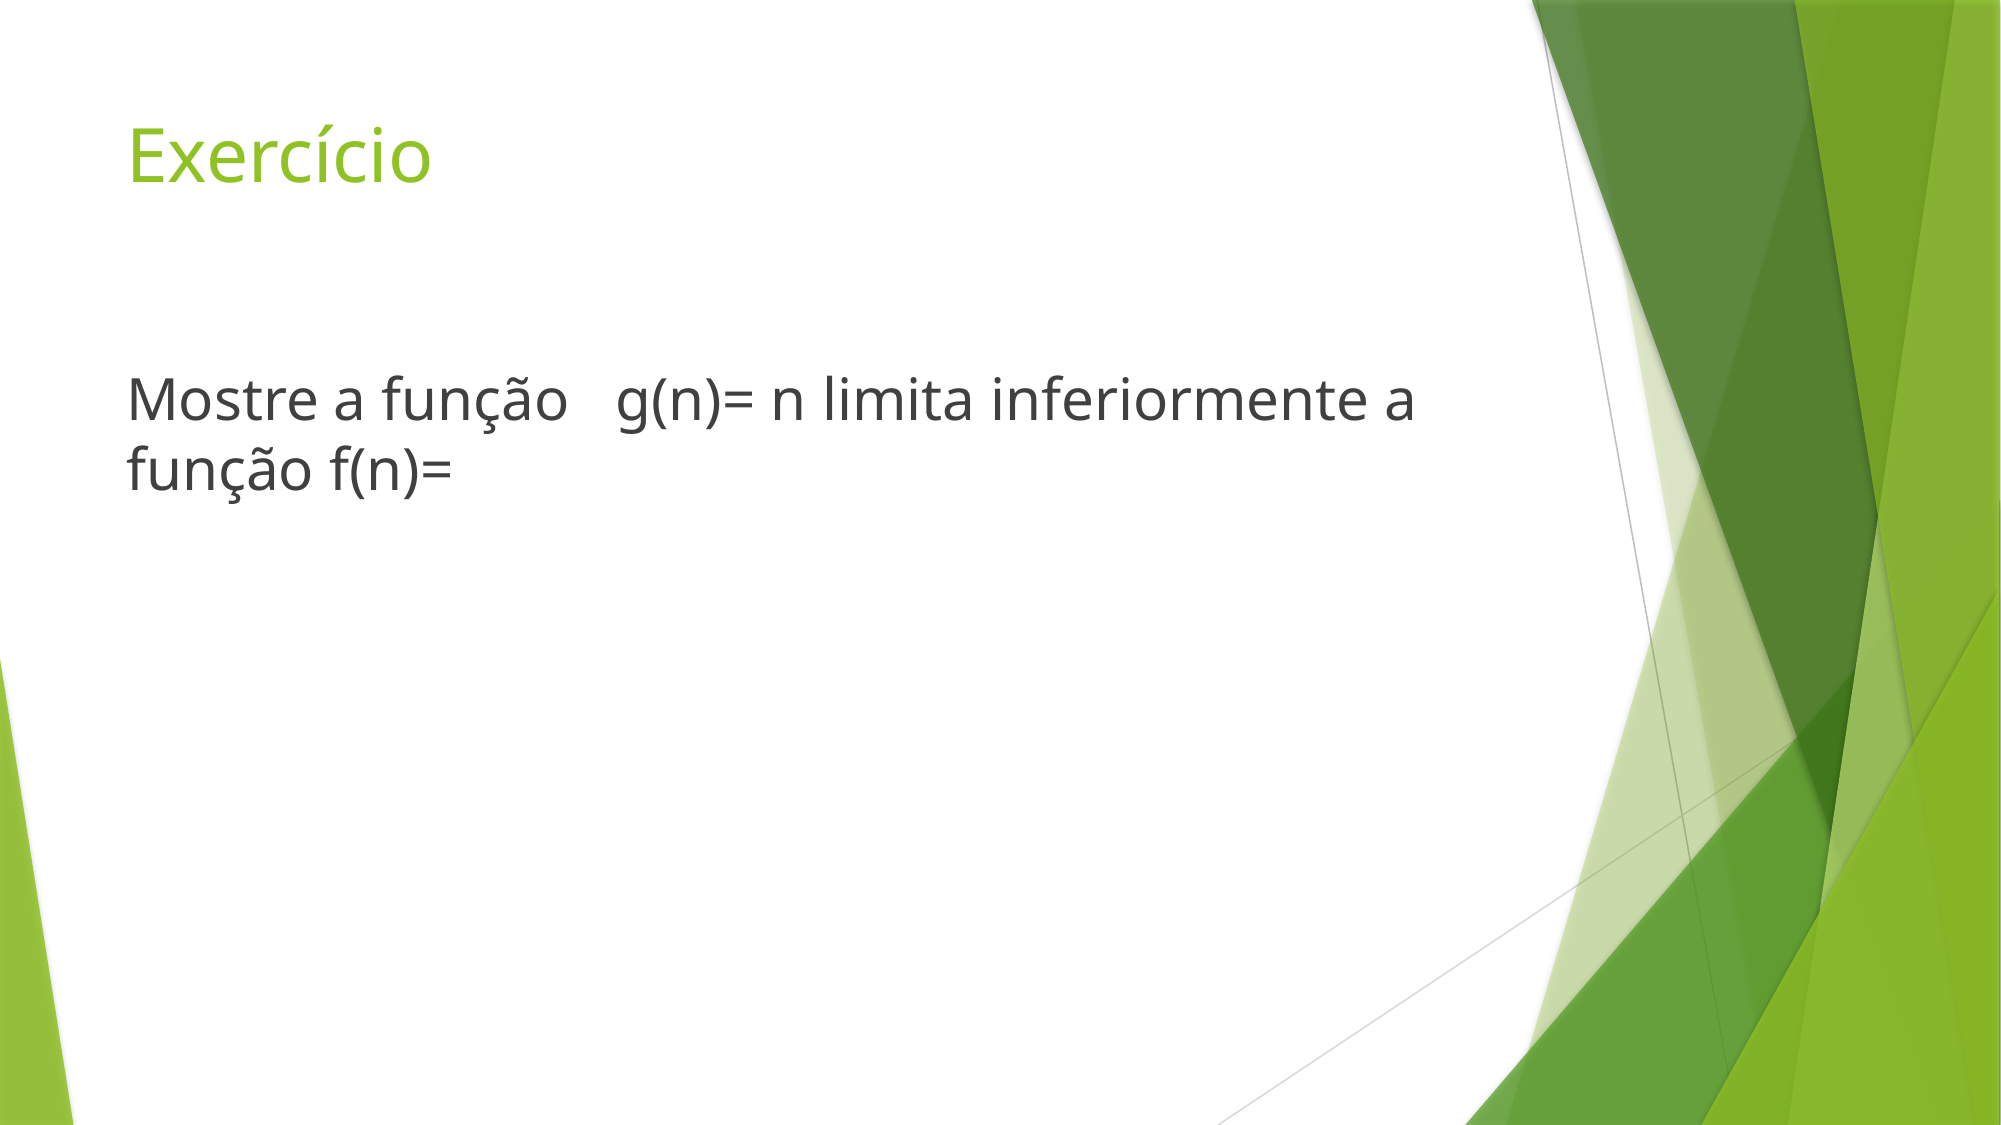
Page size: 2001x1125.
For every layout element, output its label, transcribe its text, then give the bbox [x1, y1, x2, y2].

title Exercício [111, 99, 1522, 317]
